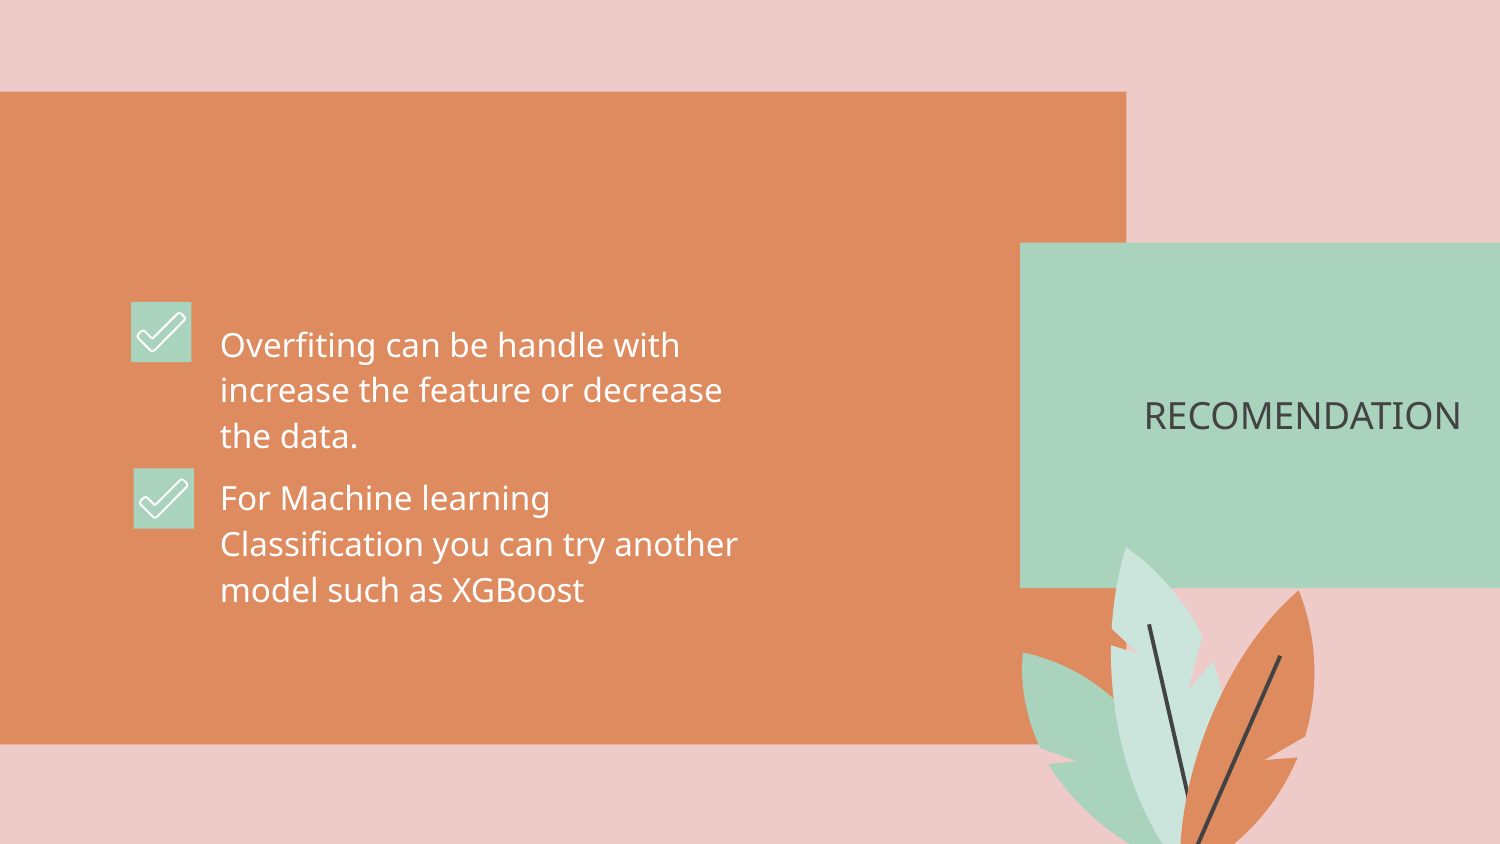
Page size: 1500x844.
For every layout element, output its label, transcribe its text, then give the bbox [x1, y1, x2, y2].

text_box [136, 311, 186, 353]
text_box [1019, 546, 1320, 844]
title RECOMENDATION [1112, 360, 1478, 469]
text_box [138, 478, 189, 519]
text_box [131, 301, 192, 363]
text_box [133, 468, 194, 529]
text_box For Machine learning Classification you can try another model such as XGBoost [204, 455, 765, 593]
subtitle Overfiting can be handle with increase the feature or decrease the data. [204, 301, 765, 439]
